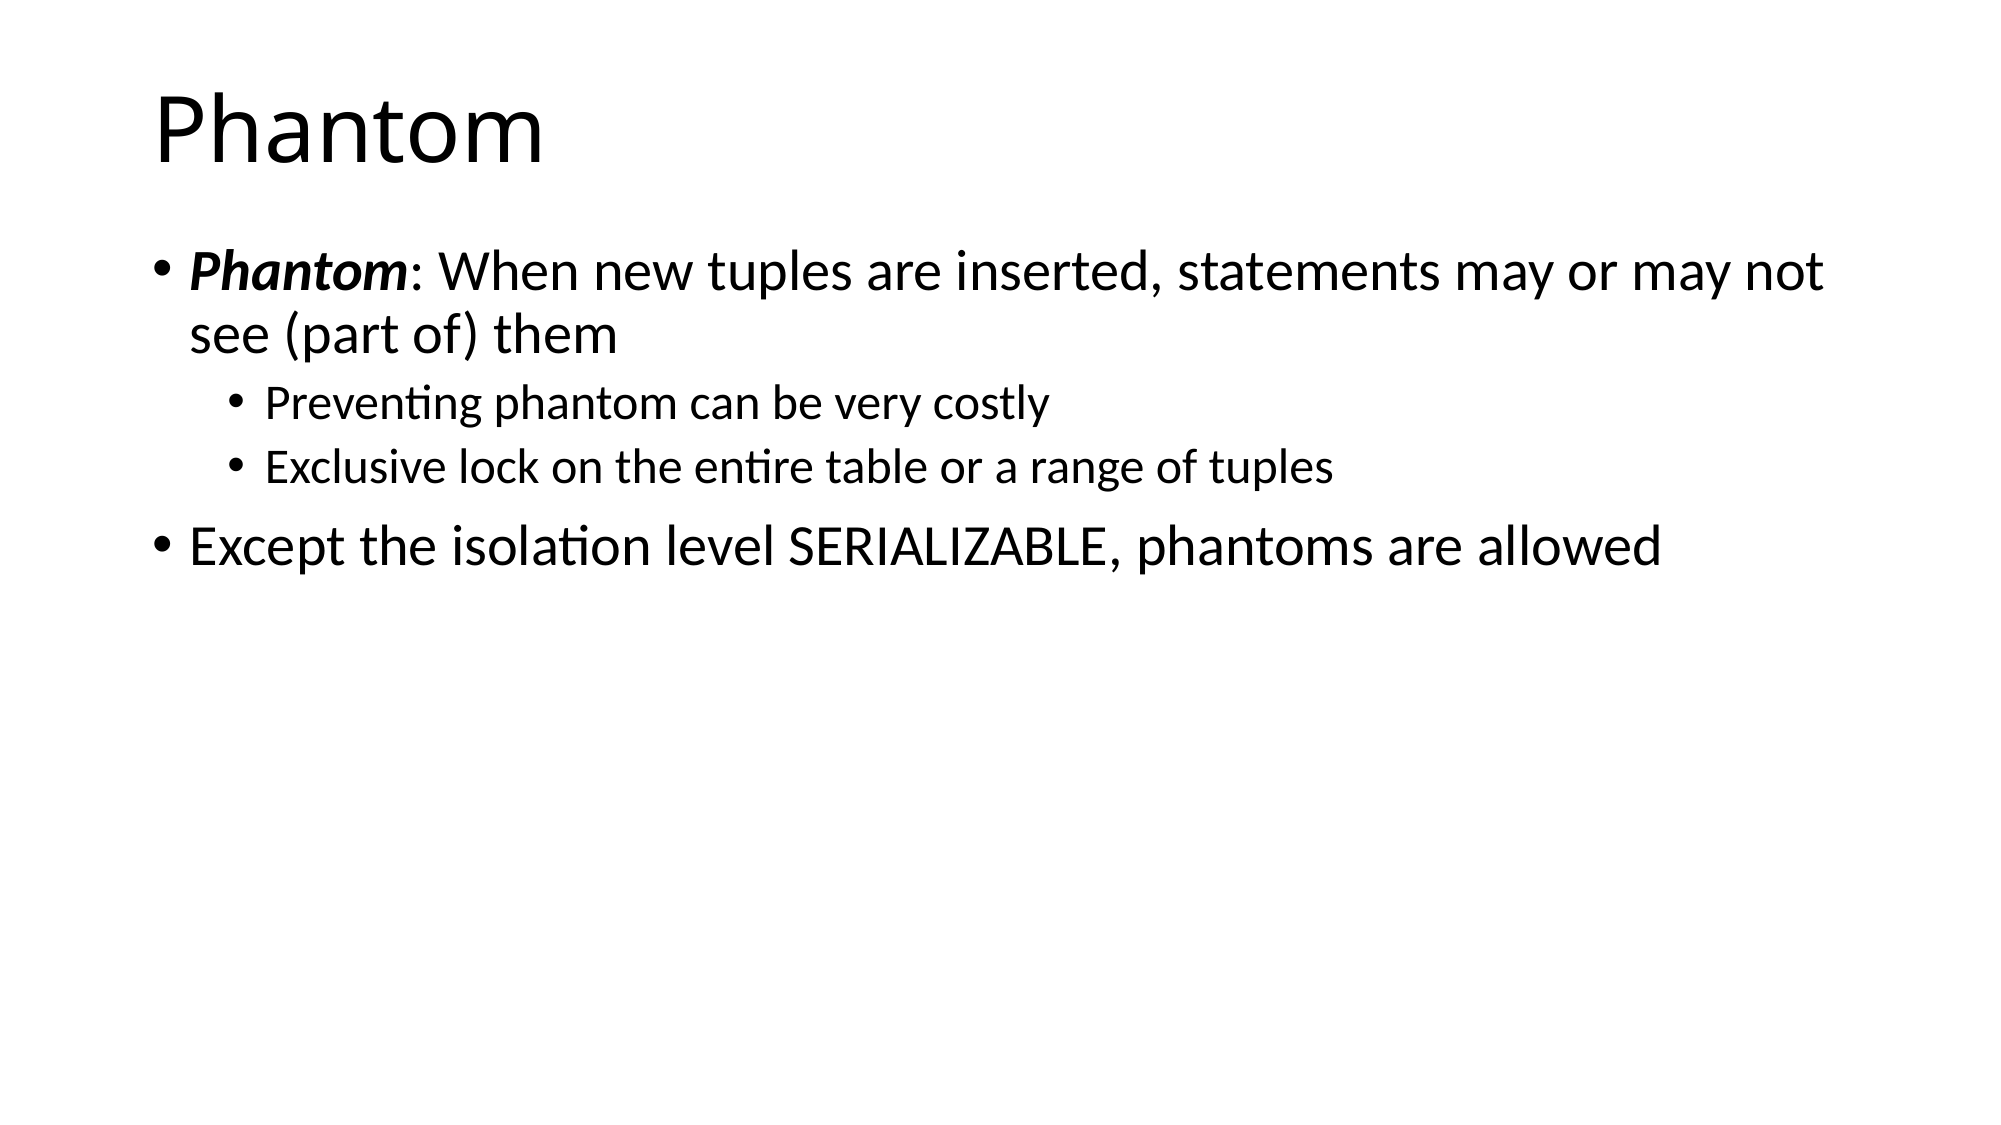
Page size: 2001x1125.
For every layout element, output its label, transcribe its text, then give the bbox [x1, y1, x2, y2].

list Phantom: When new tuples are inserted, statements may or may not see (part of) them Preventing phantom can be very costly Exclusive lock on the entire table or a range of tuples Except the isolation level SERIALIZABLE, phantoms are allowed [137, 232, 1863, 1014]
title Phantom [137, 59, 1863, 206]
